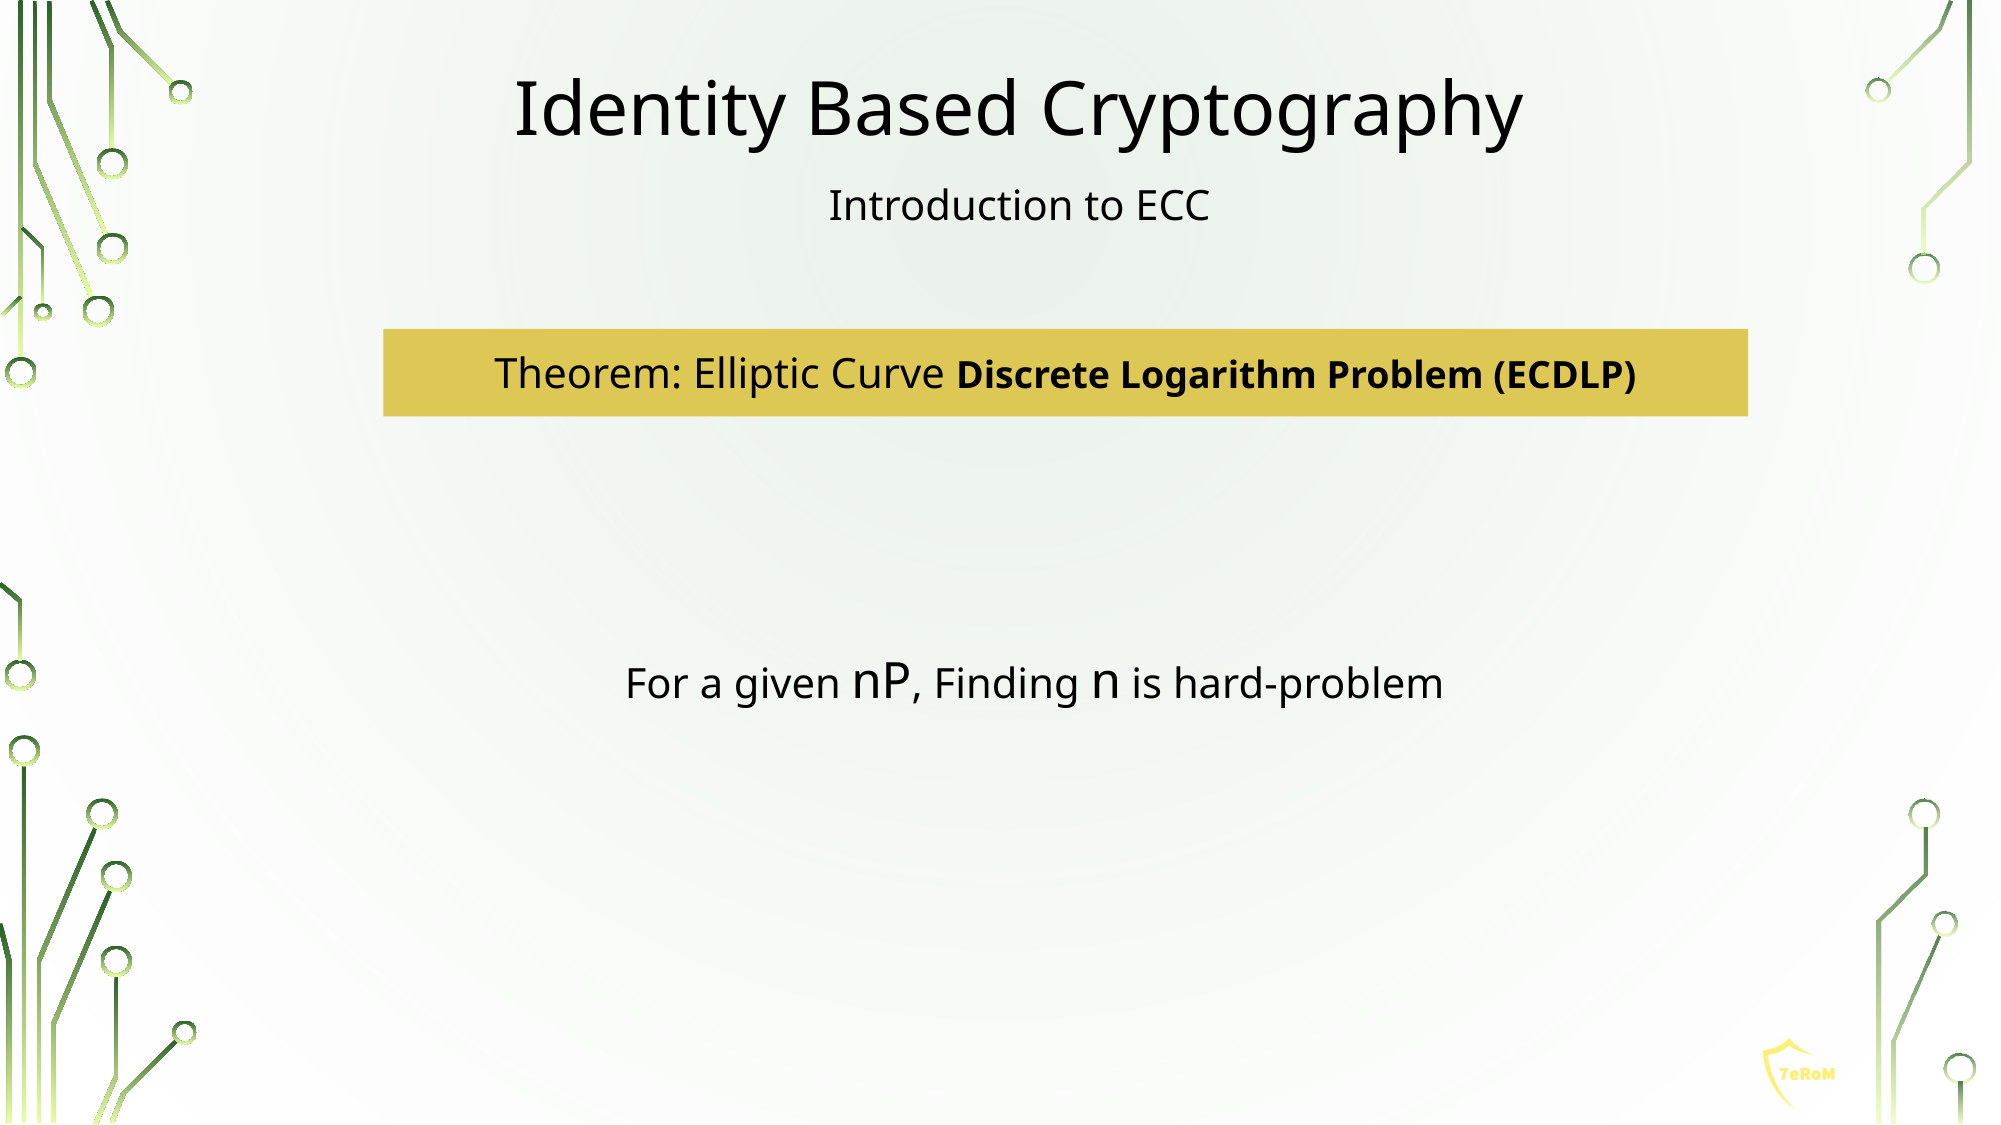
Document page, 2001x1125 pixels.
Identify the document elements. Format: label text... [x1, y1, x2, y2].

picture [1748, 1025, 1849, 1125]
text_box Theorem: Elliptic Curve Discrete Logarithm Problem (ECDLP) [383, 328, 1749, 417]
text_box Introduction to ECC [207, 161, 1833, 253]
text_box For a given nP, Finding n is hard-problem [609, 477, 1556, 1059]
text_box Identity Based Cryptography [207, 41, 1833, 161]
